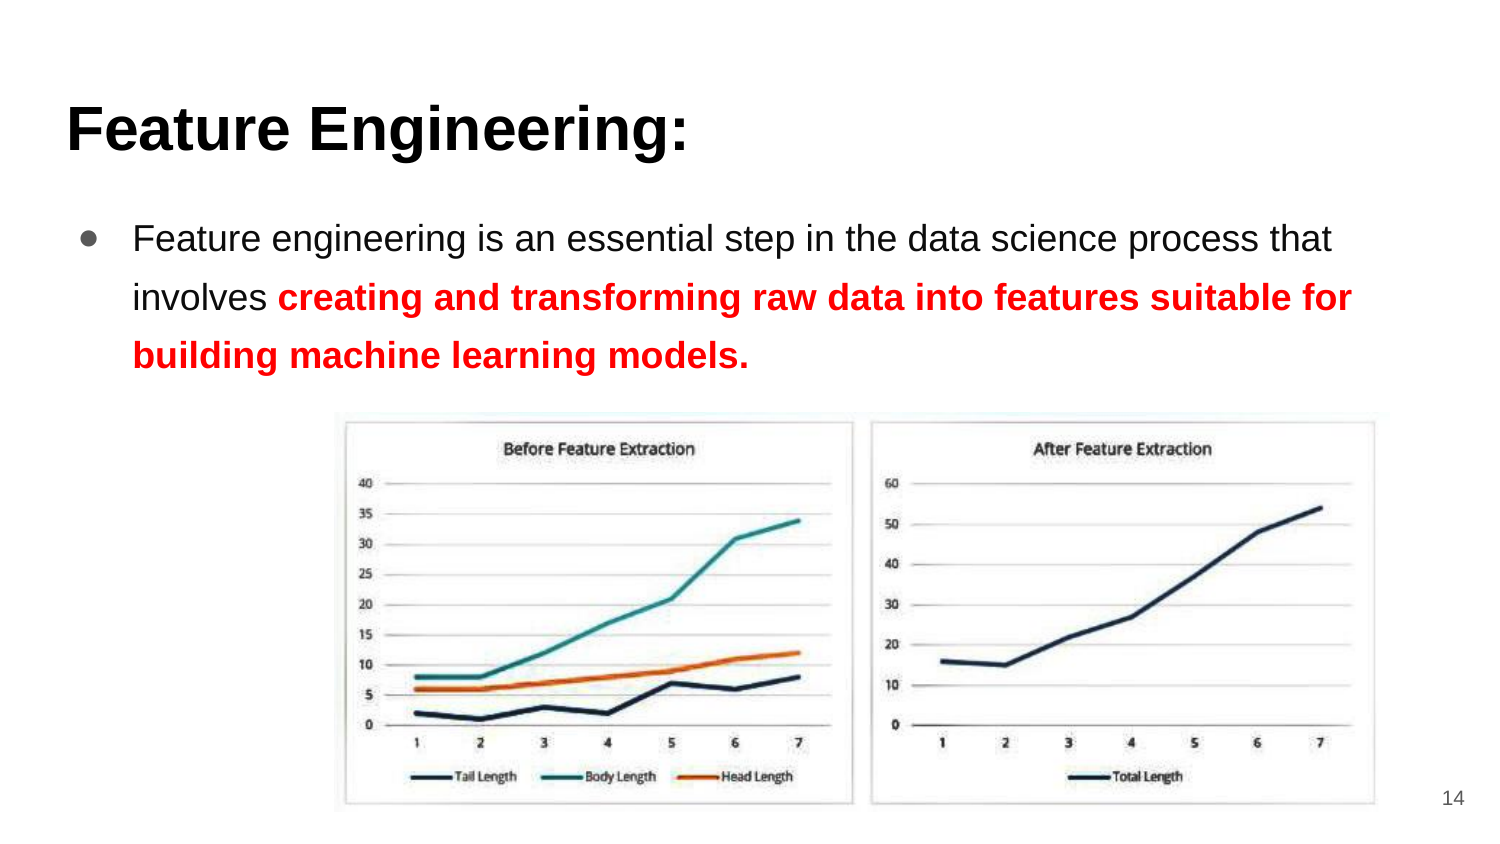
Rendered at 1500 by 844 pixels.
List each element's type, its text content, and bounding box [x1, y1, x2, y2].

picture [334, 411, 1390, 813]
list Feature engineering is an essential step in the data science process that involves creating and transforming raw data into features suitable for building machine learning models. [42, 185, 1462, 830]
title Feature Engineering: [51, 72, 1449, 167]
slide_number ‹#› [1389, 764, 1480, 830]
